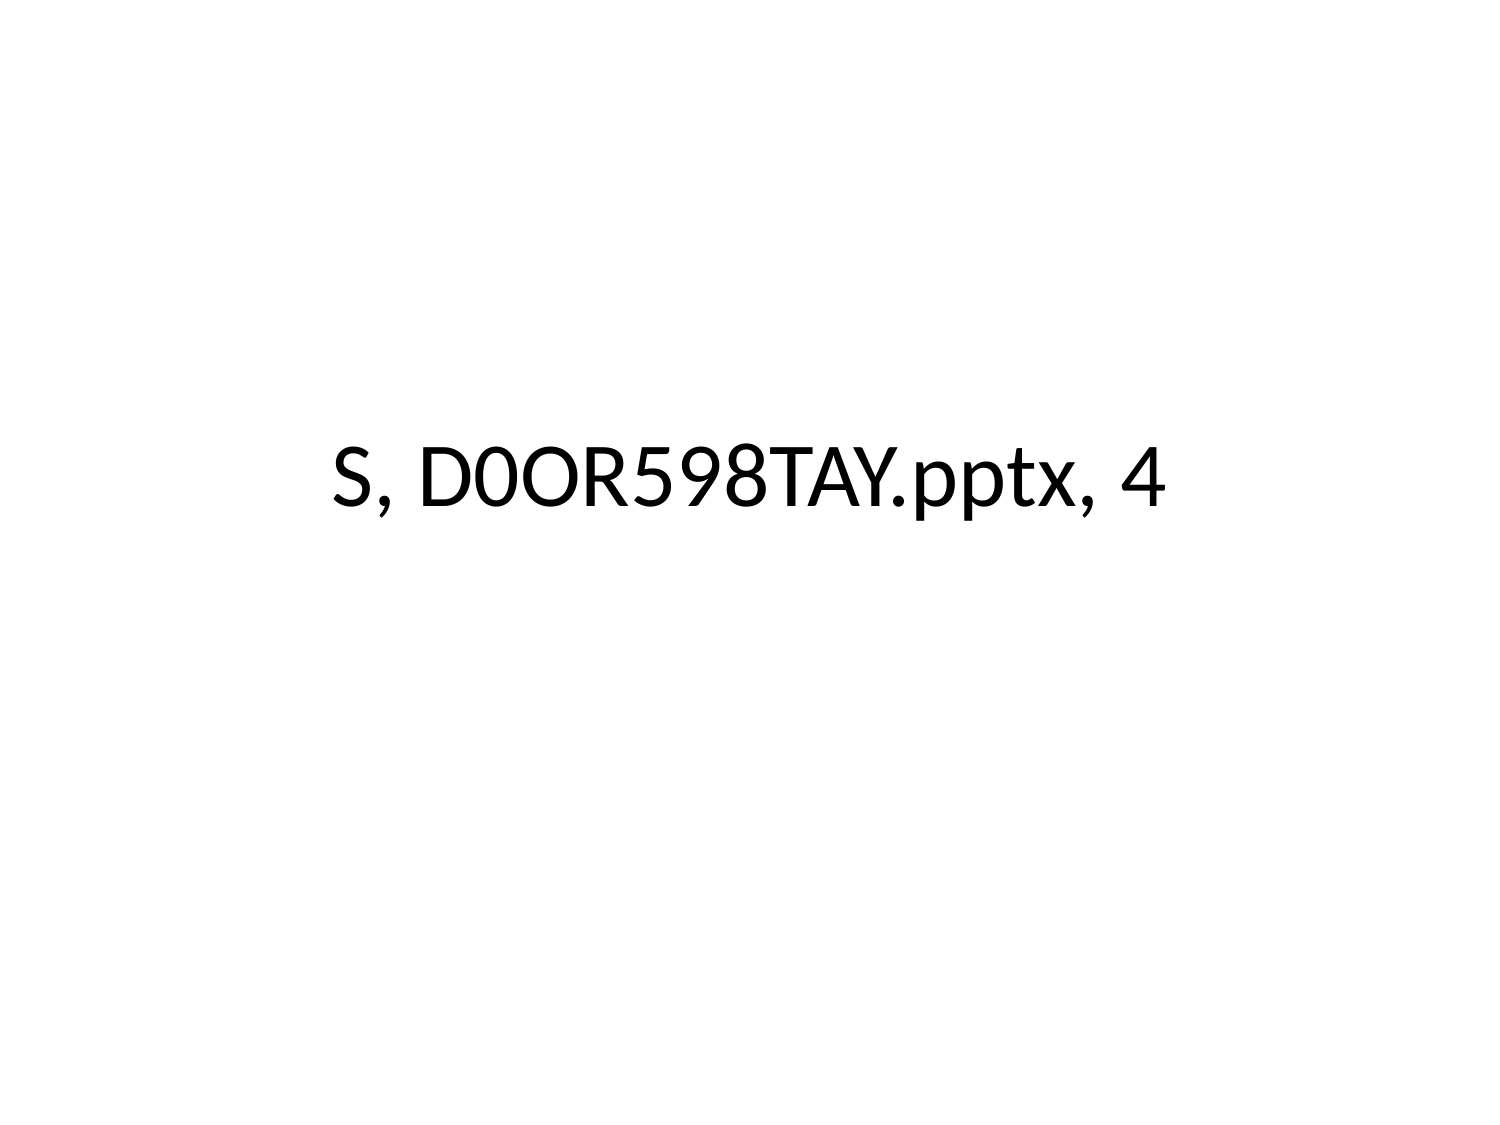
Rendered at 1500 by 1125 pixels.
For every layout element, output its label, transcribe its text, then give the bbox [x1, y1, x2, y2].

title S, D0OR598TAY.pptx, 4 [112, 349, 1388, 591]
